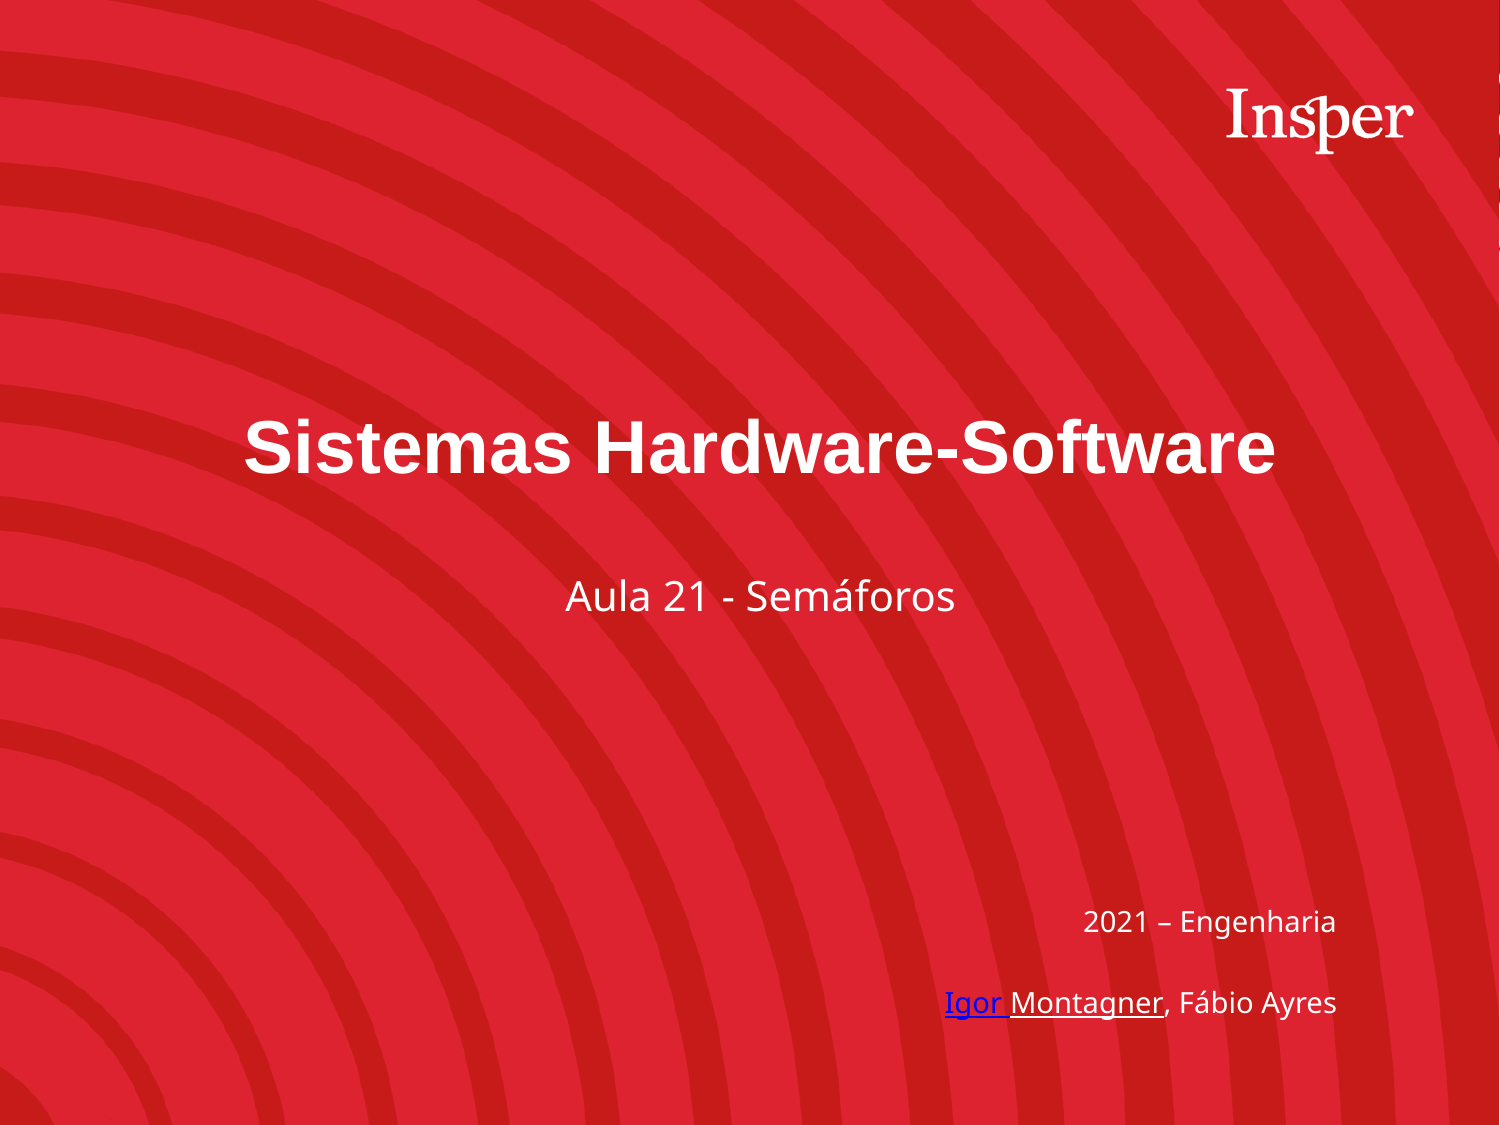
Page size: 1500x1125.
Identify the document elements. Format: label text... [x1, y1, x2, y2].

text_box 2021 – Engenharia Igor Montagner, Fábio Ayres [147, 896, 1352, 1082]
text_box Sistemas Hardware-Software [158, 391, 1363, 508]
text_box Aula 21 - Semáforos [158, 562, 1363, 641]
picture [0, 0, 1500, 1125]
